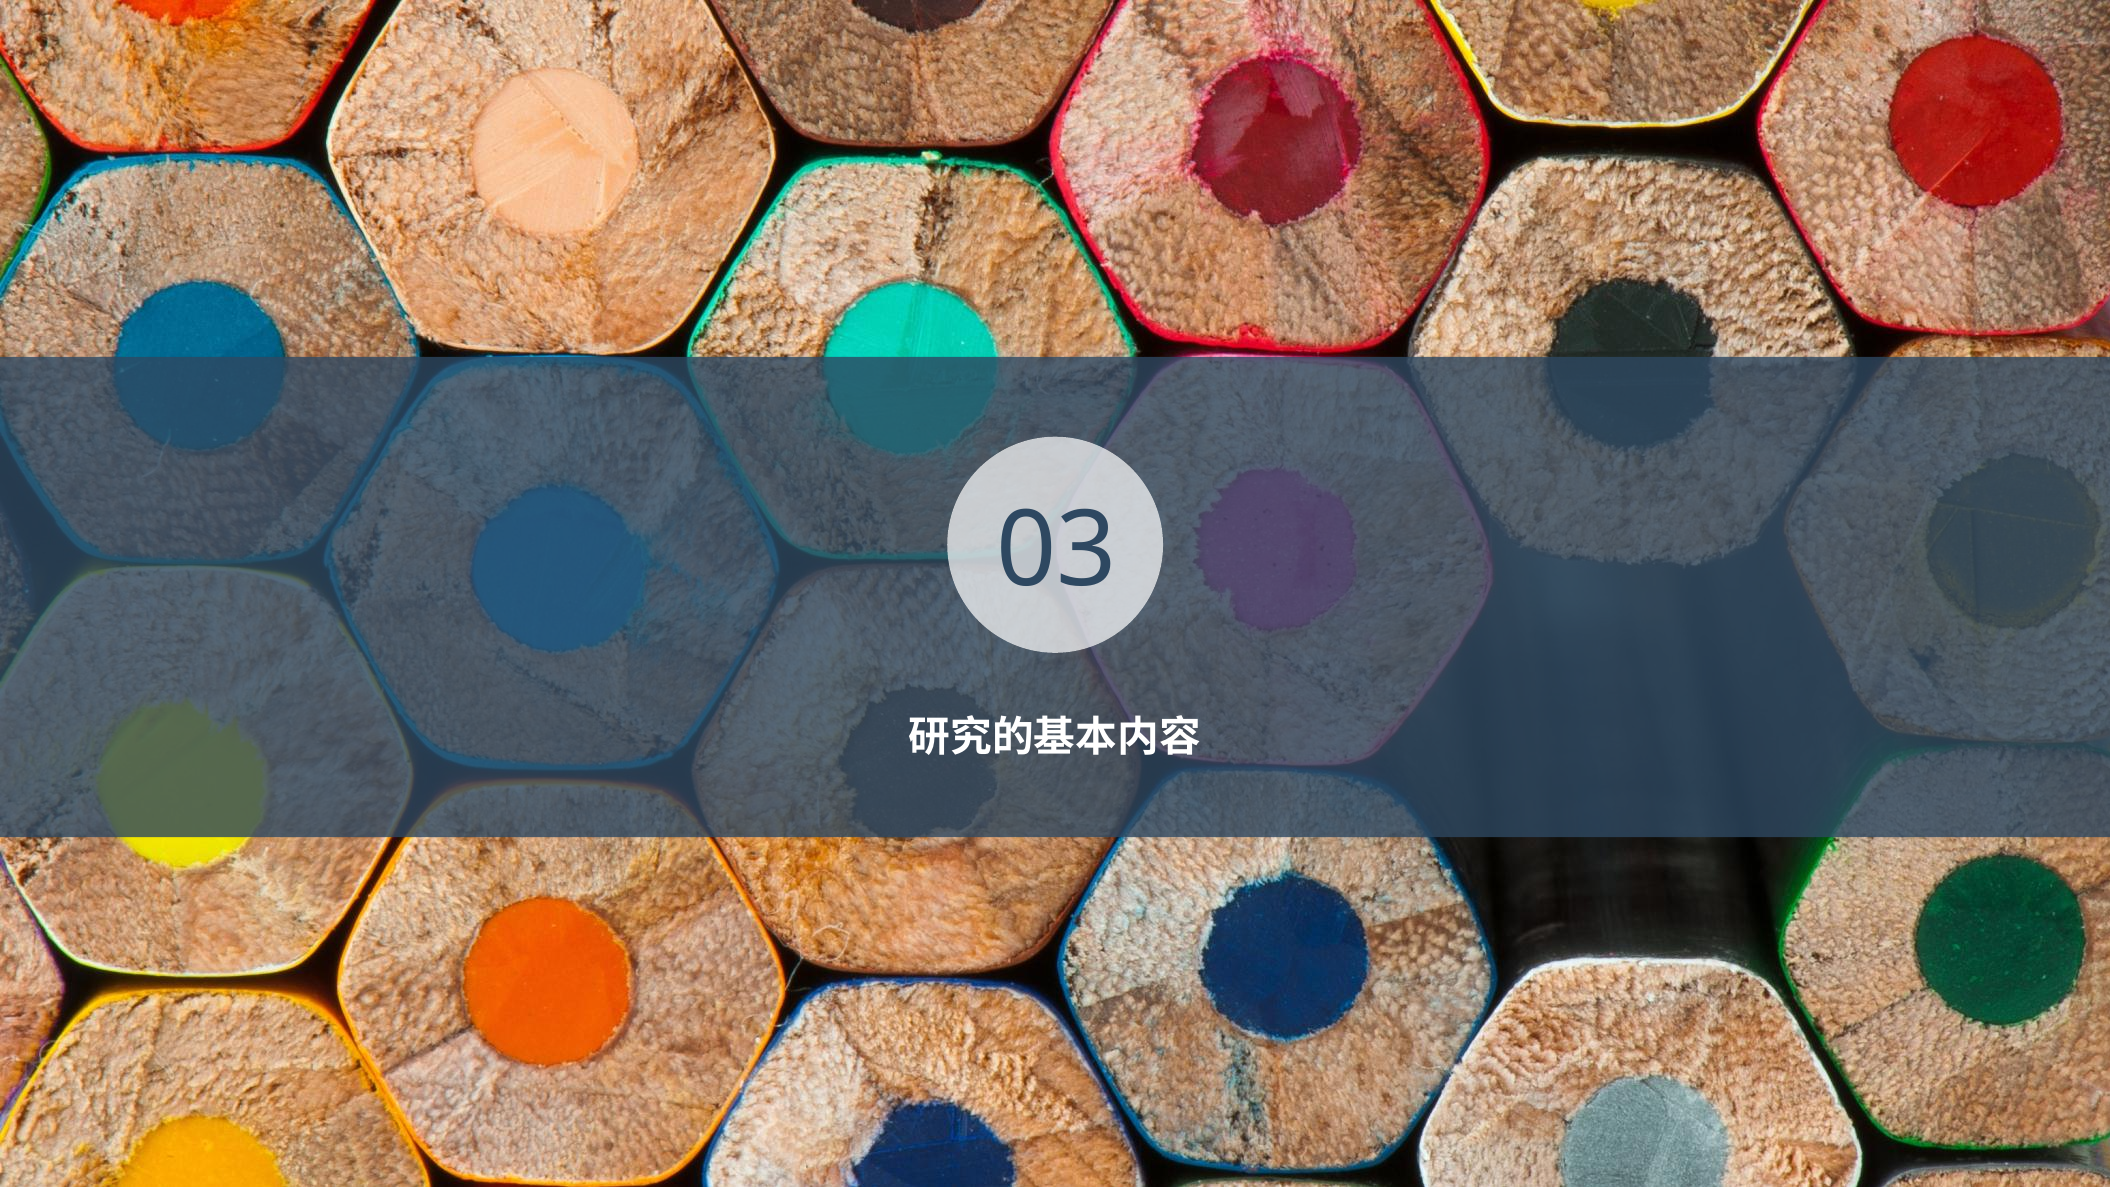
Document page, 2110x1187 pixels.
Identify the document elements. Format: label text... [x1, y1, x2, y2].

text_box 研究的基本内容 [859, 702, 1251, 768]
text_box 03 [976, 472, 1137, 614]
text_box [0, 0, 2110, 355]
text_box [0, 355, 2110, 839]
text_box [947, 436, 1164, 653]
text_box [0, 839, 2110, 1187]
